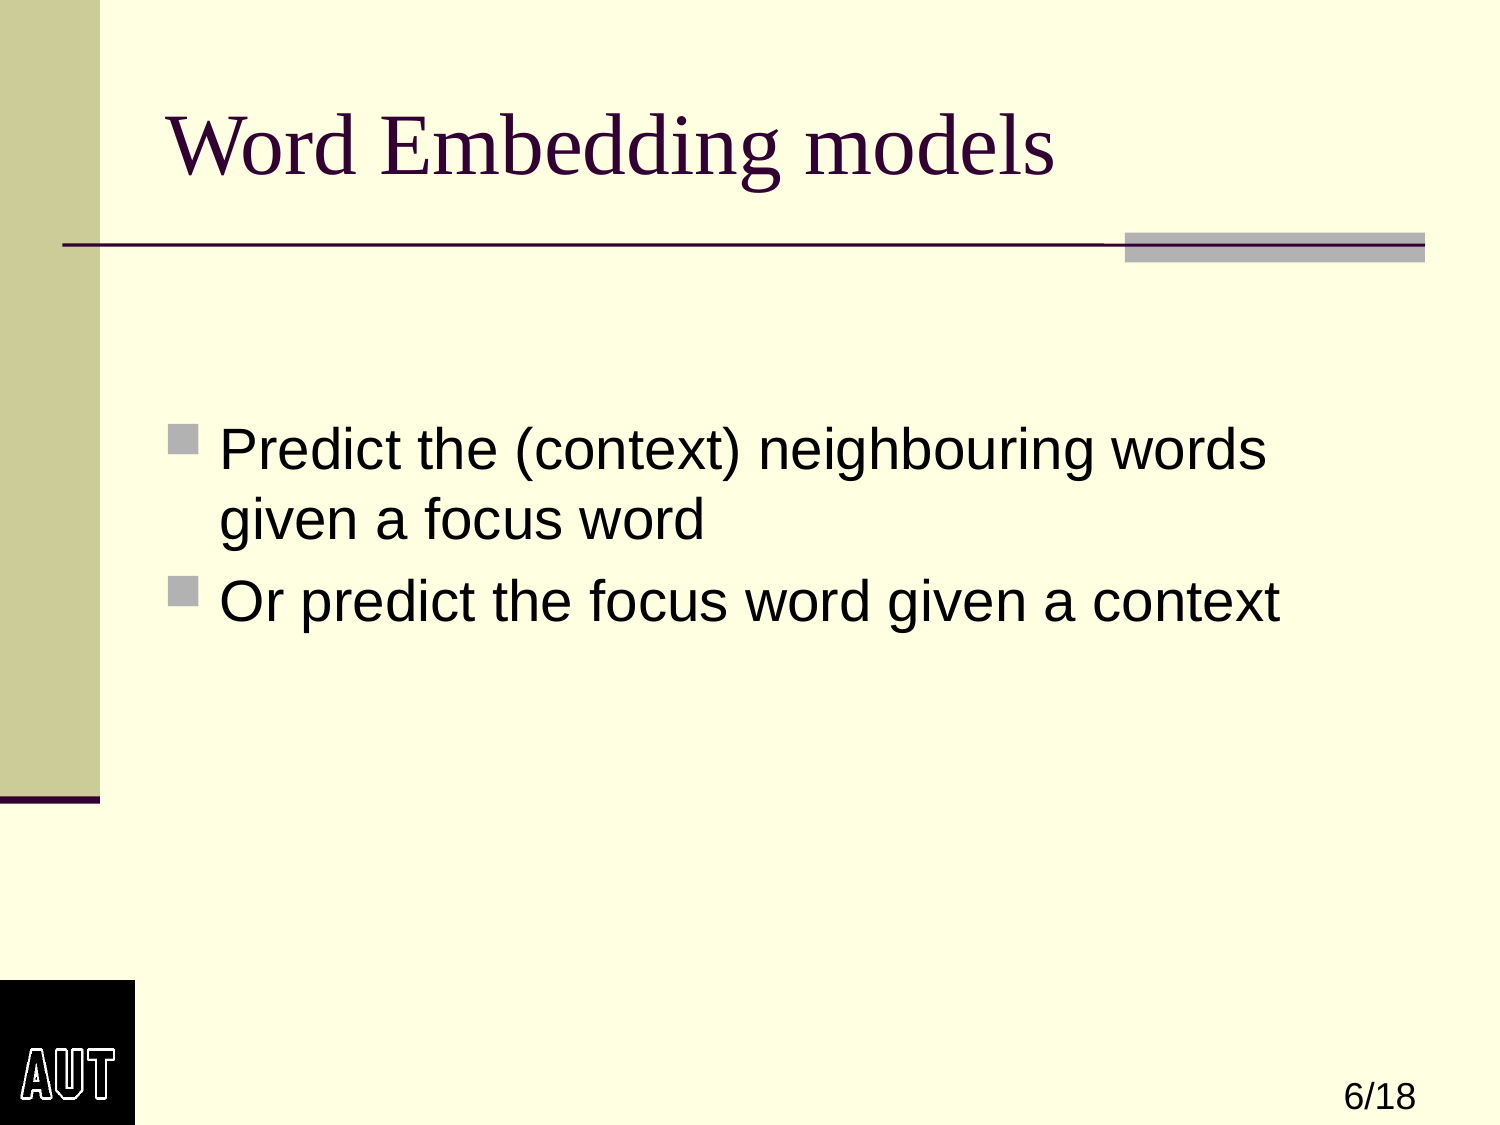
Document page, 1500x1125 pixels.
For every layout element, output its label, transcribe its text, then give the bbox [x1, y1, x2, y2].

list Predict the (context) neighbouring words given a focus word Or predict the focus word given a context [148, 403, 1424, 728]
picture [0, 980, 135, 1125]
title Word Embedding models [150, 45, 1425, 234]
